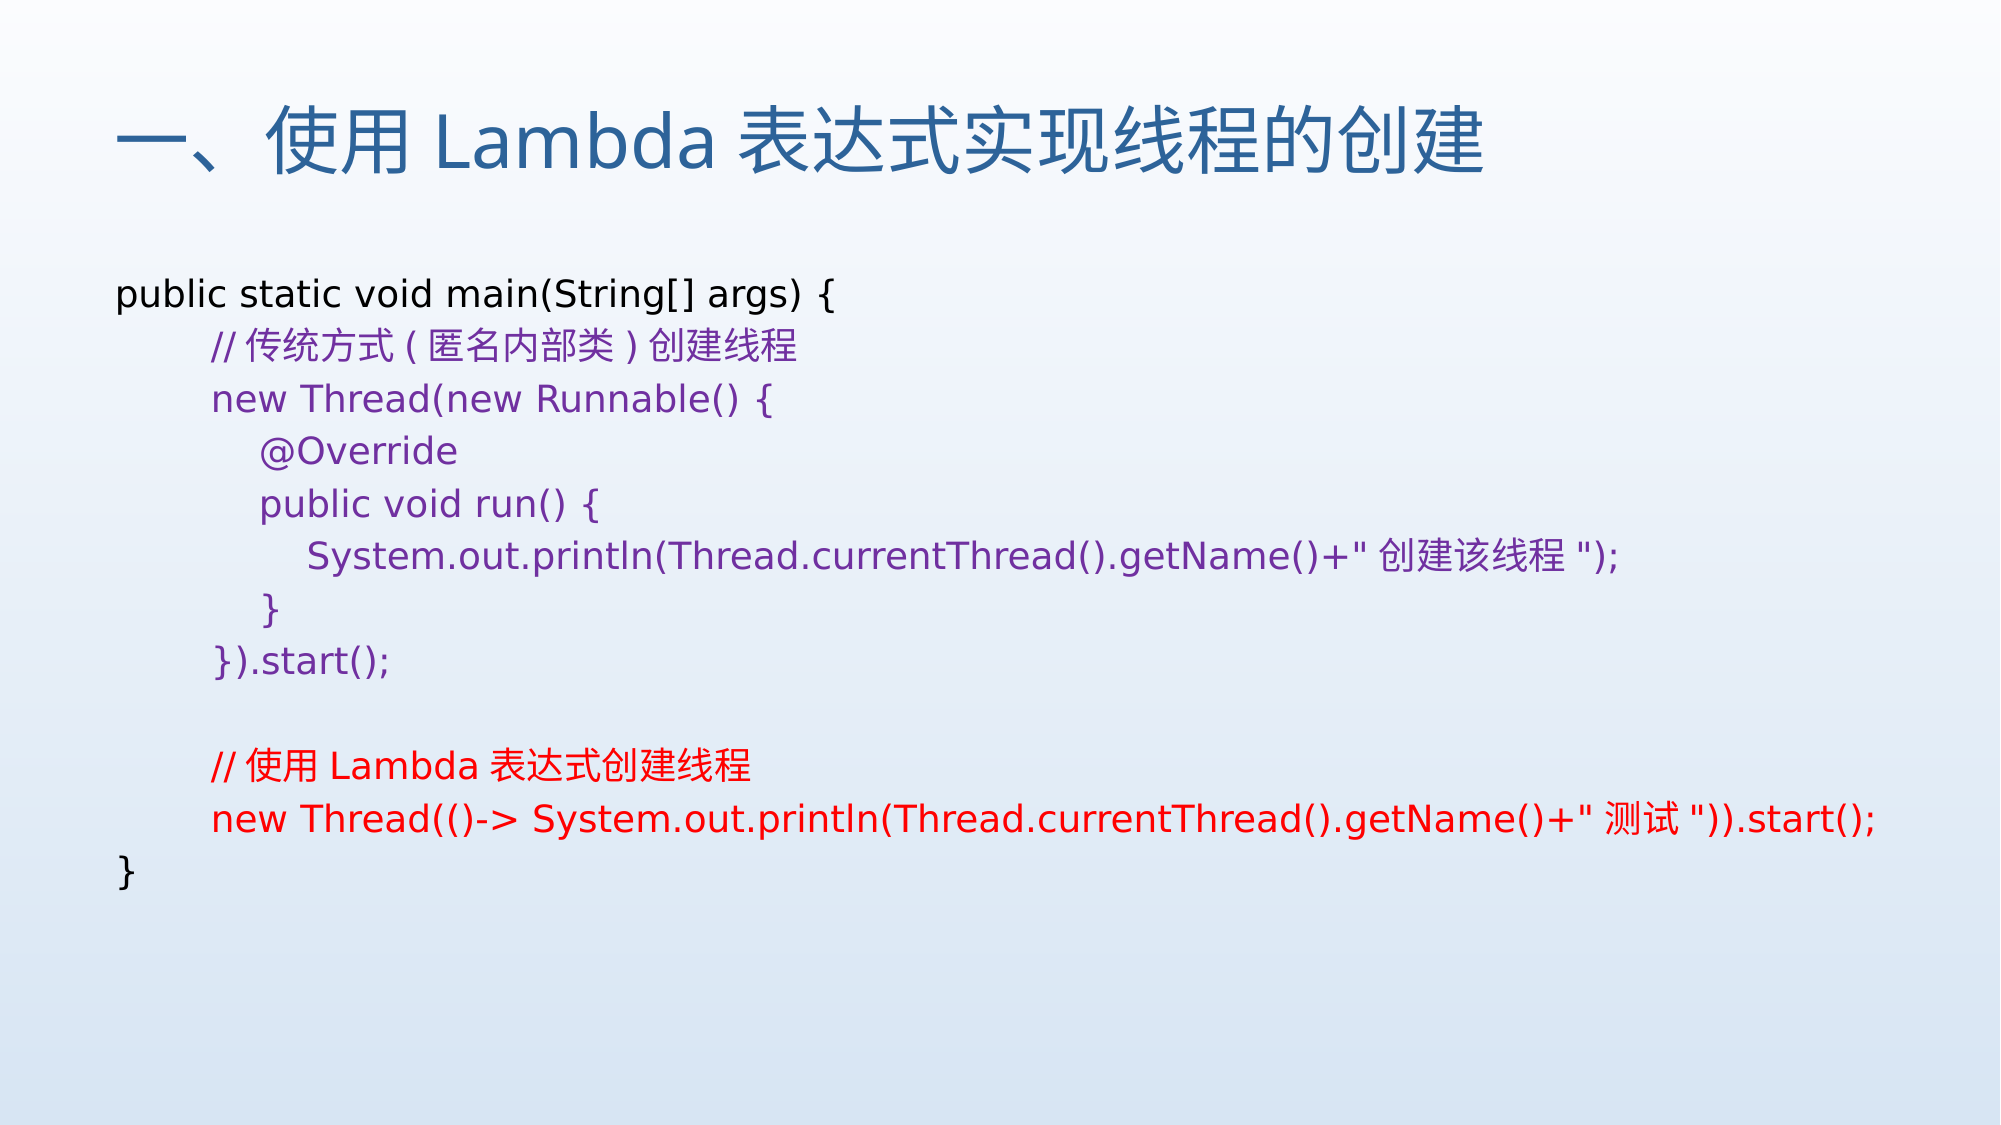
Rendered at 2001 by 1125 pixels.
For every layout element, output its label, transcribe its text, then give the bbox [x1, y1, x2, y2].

title 一、使用Lambda表达式实现线程的创建 [99, 44, 1901, 233]
list public static void main(String[] args) { //传统方式(匿名内部类)创建线程 new Thread(new Runnable() { @Override public void run() { System.out.println(Thread.currentThread().getName()+"创建该线程"); } }).start(); //使用Lambda表达式创建线程 new Thread(()-> System.out.println(Thread.currentThread().getName()+"测试")).start(); } [99, 262, 1901, 1006]
